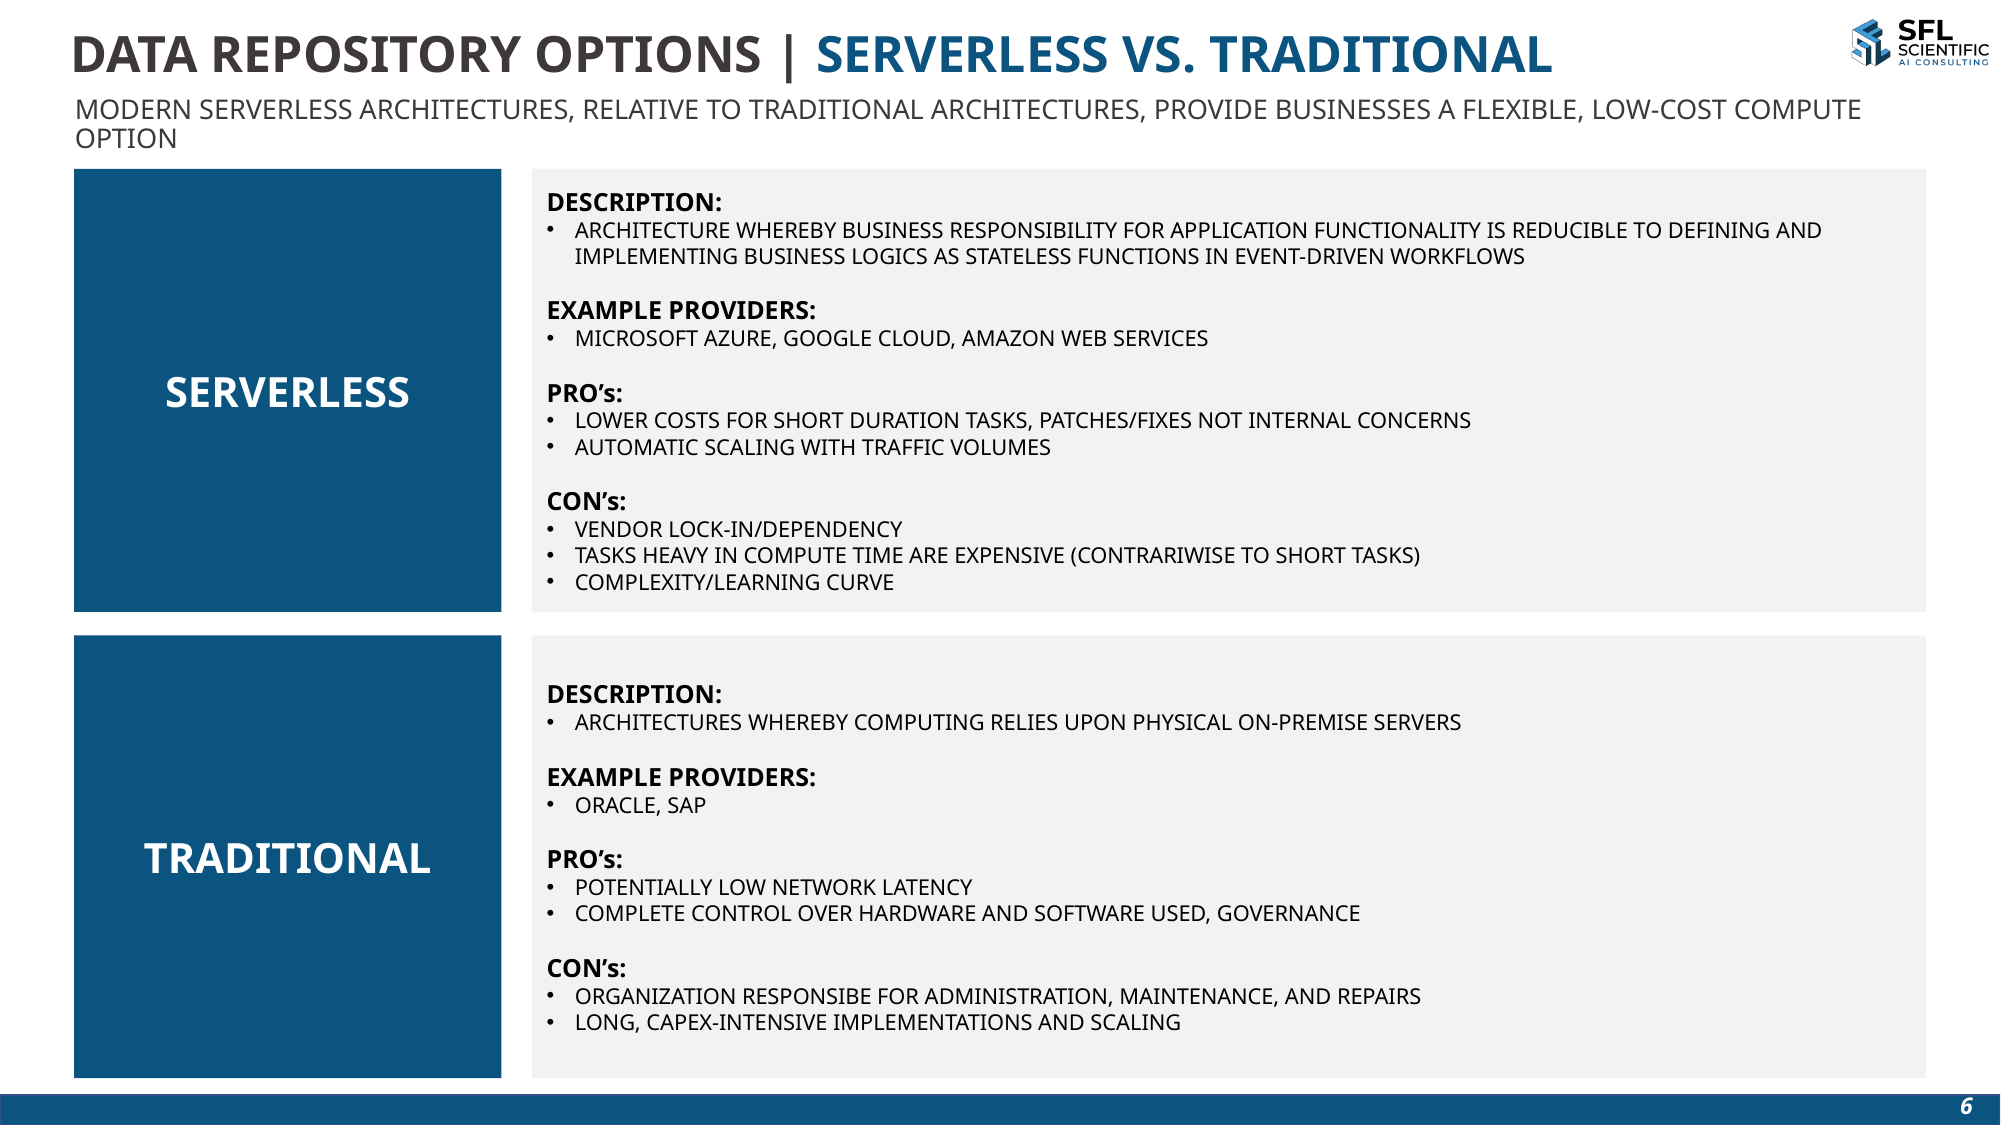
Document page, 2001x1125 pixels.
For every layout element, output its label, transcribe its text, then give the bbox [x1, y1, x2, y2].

picture [1840, 6, 2001, 89]
text_box TRADITIONAL [74, 635, 502, 1079]
text_box SERVERLESS [74, 168, 502, 612]
text_box DESCRIPTION: ARCHITECTURE WHEREBY BUSINESS RESPONSIBILITY FOR APPLICATION FUNCTIONALITY IS REDUCIBLE TO DEFINING AND IMPLEMENTING BUSINESS LOGICS AS STATELESS FUNCTIONS IN EVENT-DRIVEN WORKFLOWS EXAMPLE PROVIDERS: MICROSOFT AZURE, GOOGLE CLOUD, AMAZON WEB SERVICES PRO’s: LOWER COSTS FOR SHORT DURATION TASKS, PATCHES/FIXES NOT INTERNAL CONCERNS AUTOMATIC SCALING WITH TRAFFIC VOLUMES CON’s: VENDOR LOCK-IN/DEPENDENCY TASKS HEAVY IN COMPUTE TIME ARE EXPENSIVE (CONTRARIWISE TO SHORT TASKS) COMPLEXITY/LEARNING CURVE [531, 168, 1926, 612]
text_box MODERN SERVERLESS ARCHITECTURES, RELATIVE TO TRADITIONAL ARCHITECTURES, PROVIDE BUSINESSES A FLEXIBLE, LOW-COST COMPUTE OPTION [59, 88, 1941, 137]
text_box DESCRIPTION: ARCHITECTURES WHEREBY COMPUTING RELIES UPON PHYSICAL ON-PREMISE SERVERS EXAMPLE PROVIDERS: ORACLE, SAP PRO’s: POTENTIALLY LOW NETWORK LATENCY COMPLETE CONTROL OVER HARDWARE AND SOFTWARE USED, GOVERNANCE CON’s: ORGANIZATION RESPONSIBE FOR ADMINISTRATION, MAINTENANCE, AND REPAIRS LONG, CAPEX-INTENSIVE IMPLEMENTATIONS AND SCALING [531, 635, 1926, 1079]
text_box DATA REPOSITORY OPTIONS | SERVERLESS VS. TRADITIONAL [55, 22, 1937, 89]
